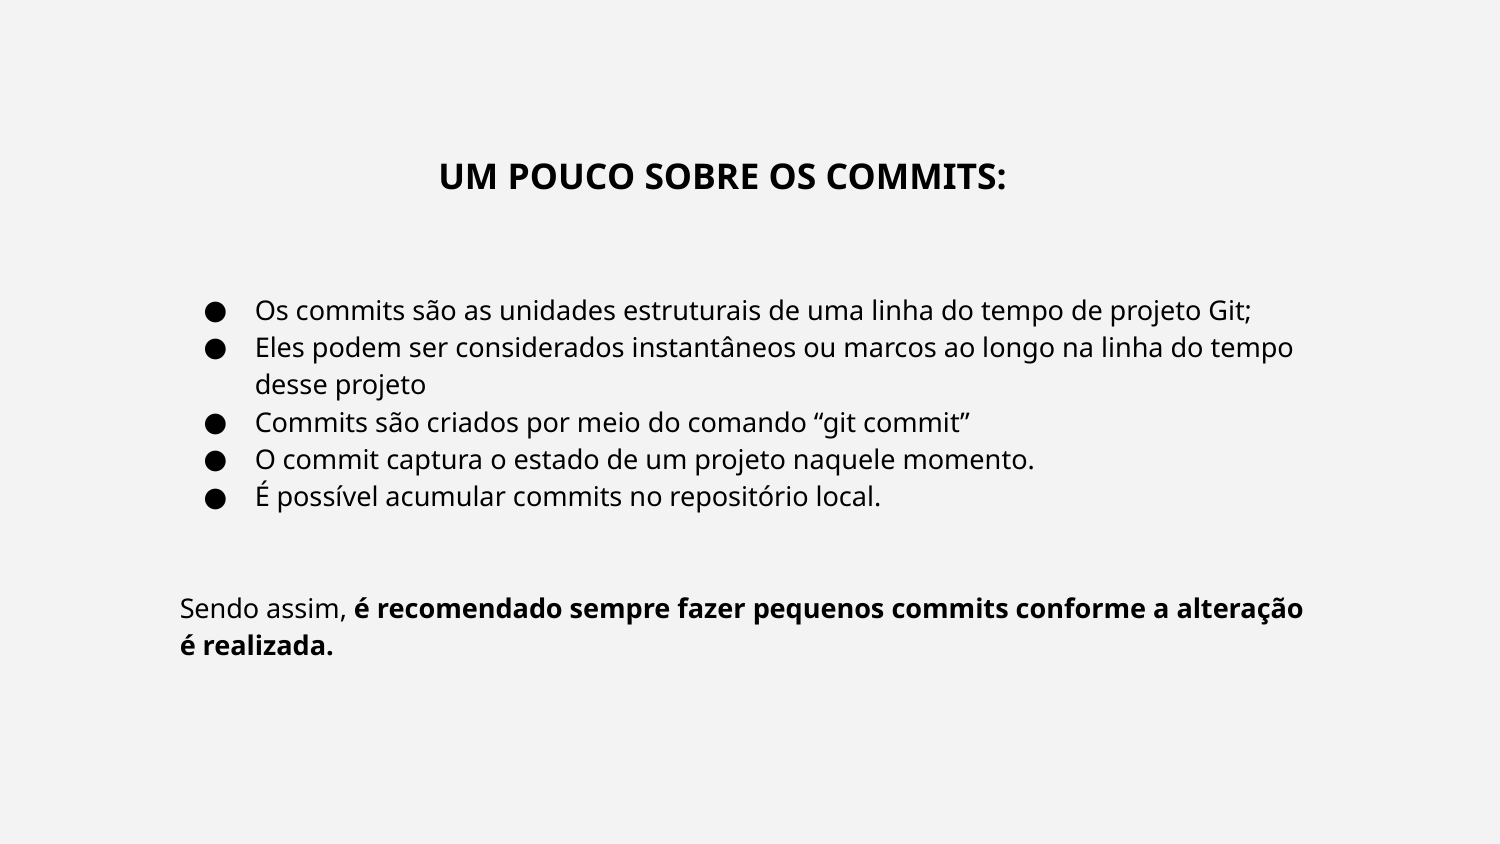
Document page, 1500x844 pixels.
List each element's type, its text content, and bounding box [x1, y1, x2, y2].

text_box Os commits são as unidades estruturais de uma linha do tempo de projeto Git; Eles podem ser considerados instantâneos ou marcos ao longo na linha do tempo desse projeto Commits são criados por meio do comando “git commit” O commit captura o estado de um projeto naquele momento. É possível acumular commits no repositório local. Sendo assim, é recomendado sempre fazer pequenos commits conforme a alteração é realizada. [164, 273, 1336, 813]
text_box UM POUCO SOBRE OS COMMITS: [152, 139, 1293, 241]
